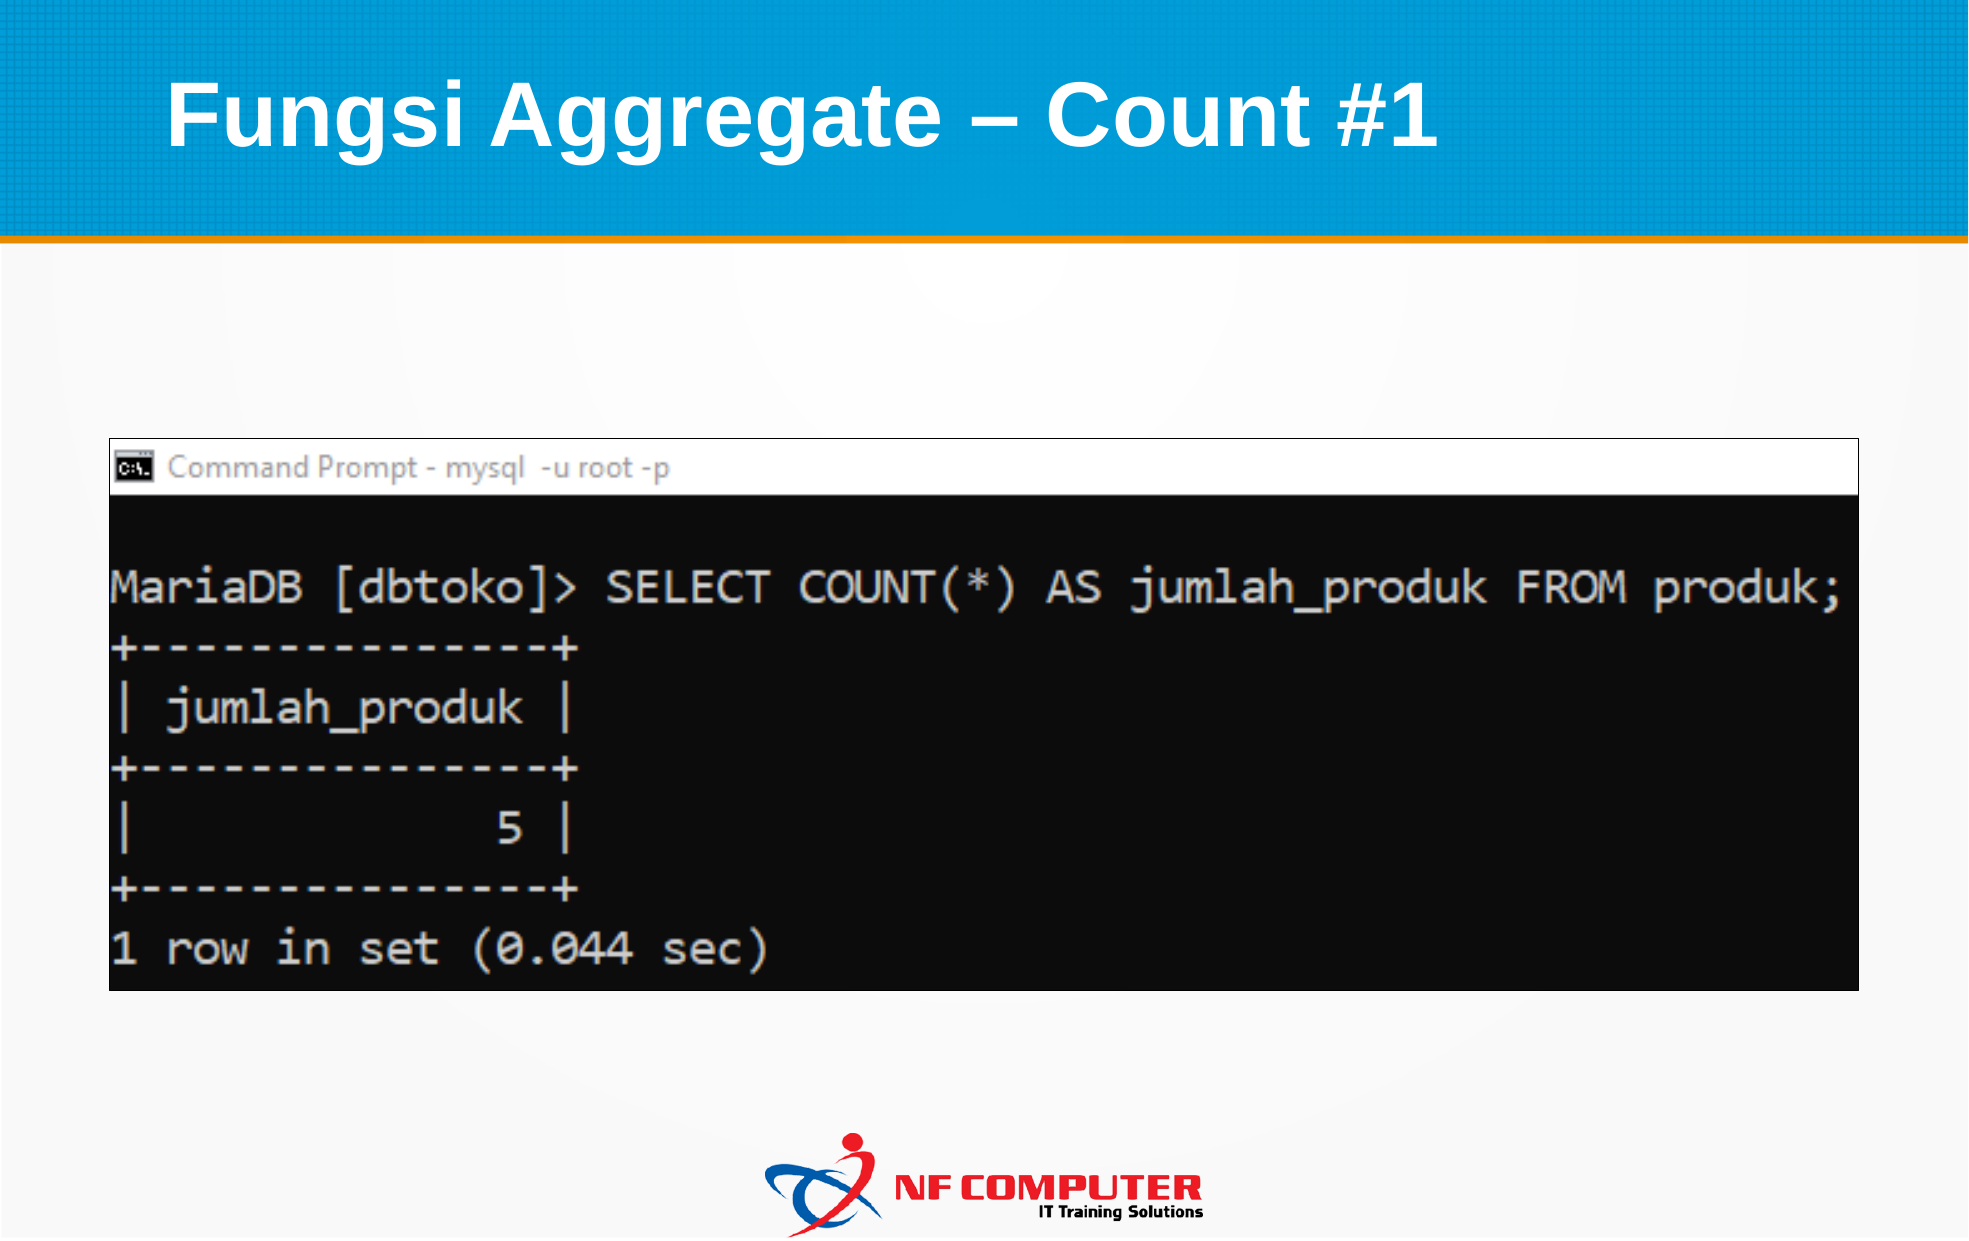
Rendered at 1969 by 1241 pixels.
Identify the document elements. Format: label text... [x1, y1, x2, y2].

picture [0, 236, 1969, 1241]
text_box Fungsi Aggregate – Count #1 [150, 57, 1791, 175]
